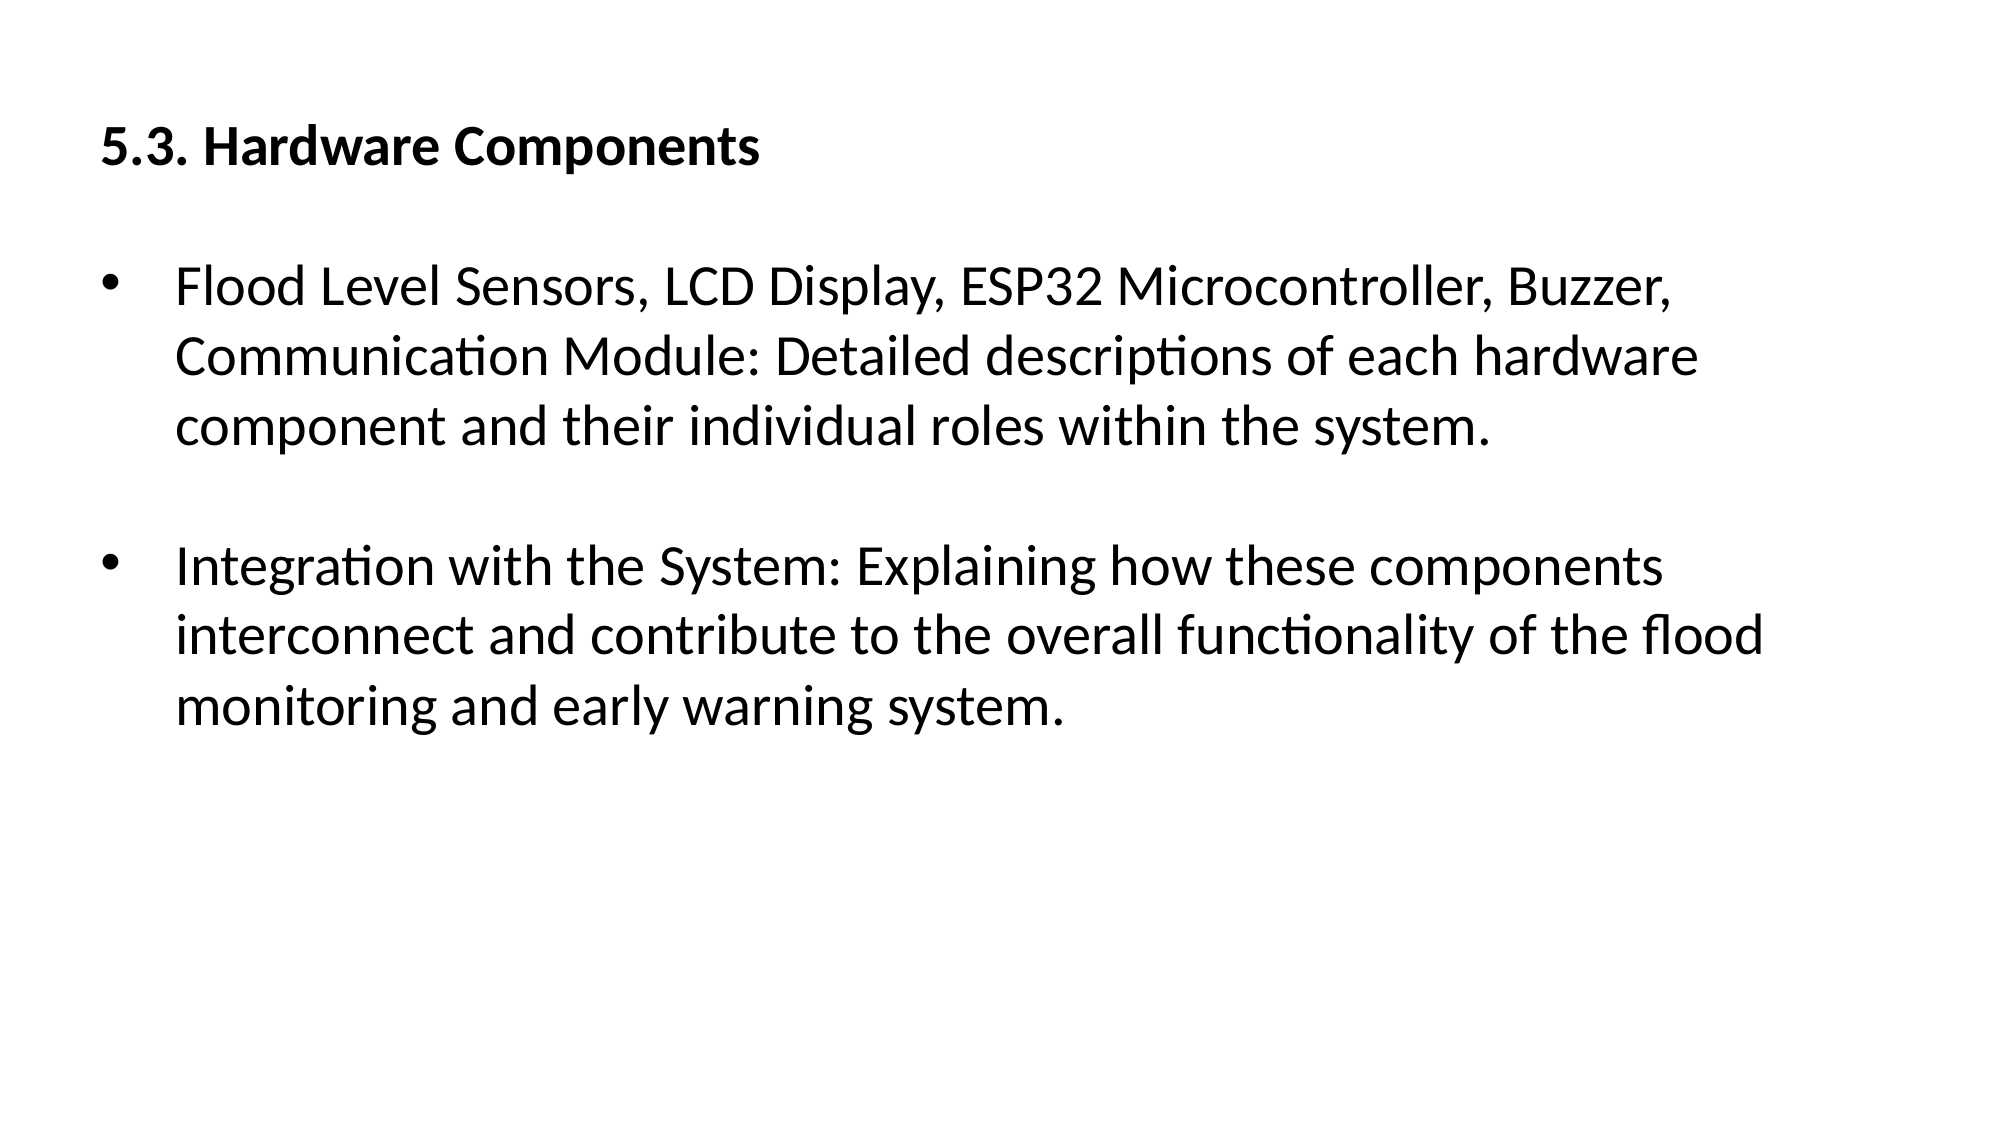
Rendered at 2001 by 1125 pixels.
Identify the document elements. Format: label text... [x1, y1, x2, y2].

text_box 5.3. Hardware Components Flood Level Sensors, LCD Display, ESP32 Microcontroller, Buzzer, Communication Module: Detailed descriptions of each hardware component and their individual roles within the system. Integration with the System: Explaining how these components interconnect and contribute to the overall functionality of the flood monitoring and early warning system. [85, 99, 1897, 1125]
